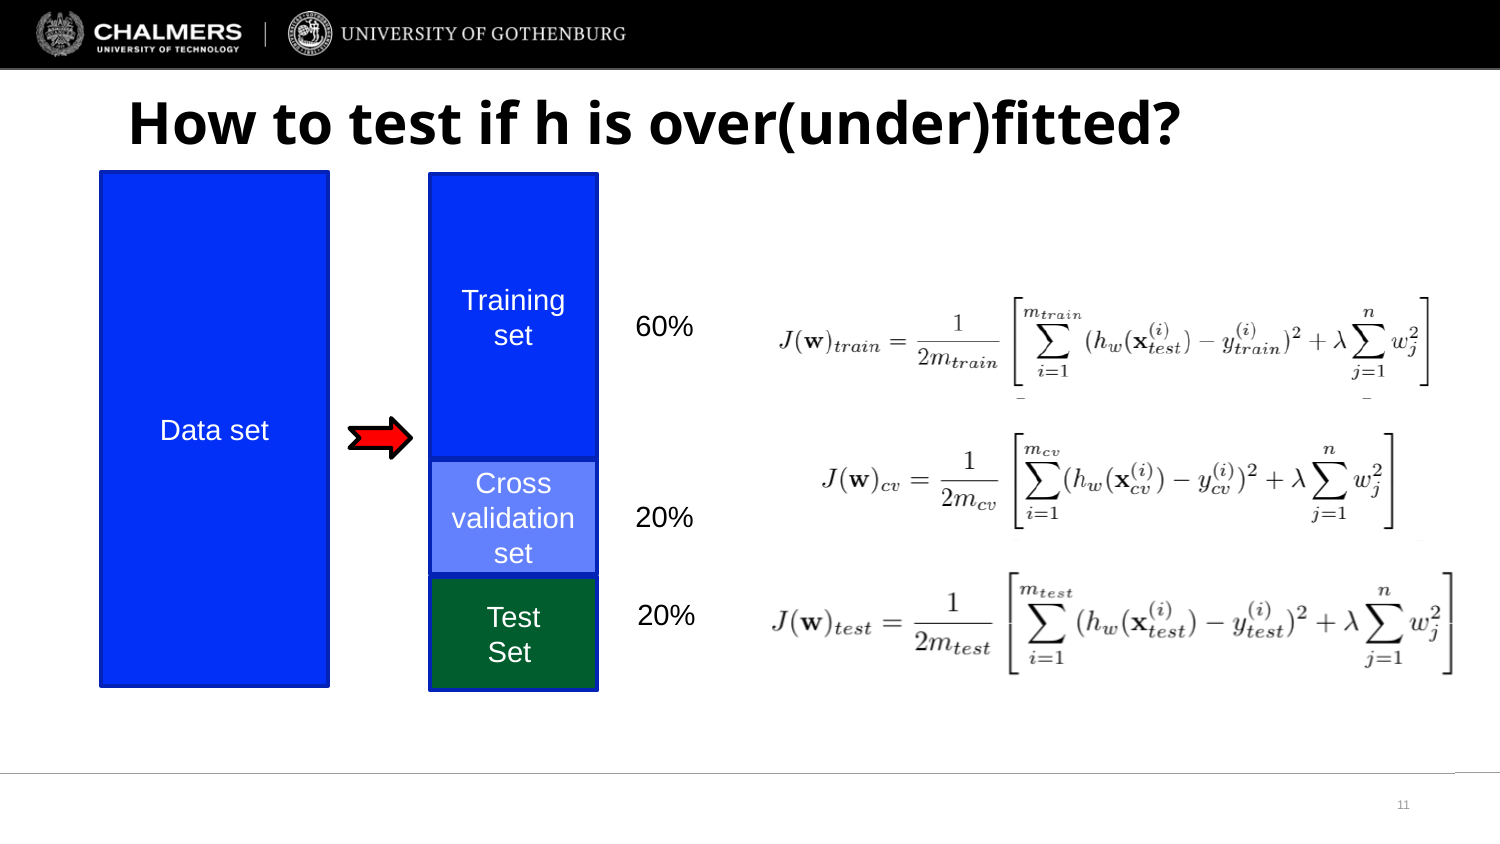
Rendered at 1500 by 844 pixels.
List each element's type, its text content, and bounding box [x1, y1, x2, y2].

text_box 20% [620, 491, 709, 541]
text_box [347, 416, 414, 460]
slide_number 11 [1074, 781, 1426, 828]
text_box 20% [622, 589, 711, 639]
picture [758, 424, 1453, 541]
list How to test if h is over(under)fitted? [74, 70, 1426, 173]
text_box Cross validation set [428, 458, 599, 575]
picture [741, 285, 1461, 400]
text_box 60% [620, 299, 709, 350]
picture [741, 566, 1484, 686]
picture [36, 11, 626, 57]
text_box Training set [428, 172, 599, 458]
text_box Test Set [428, 575, 599, 692]
text_box Data set [99, 170, 330, 688]
